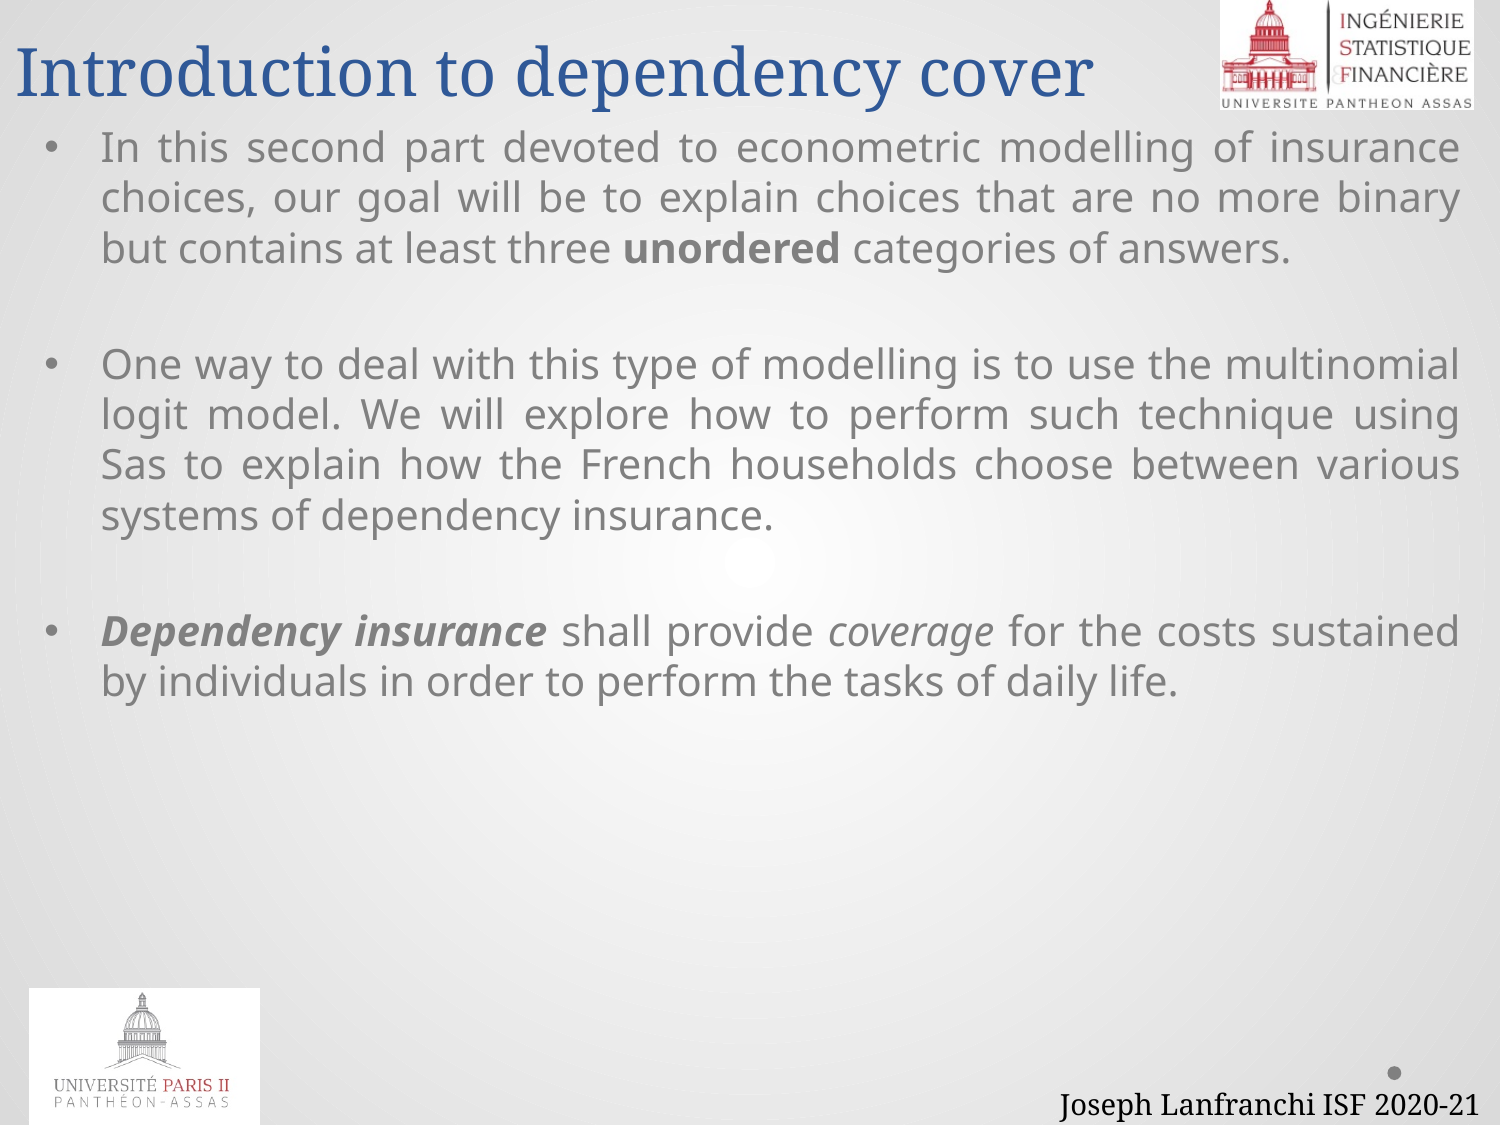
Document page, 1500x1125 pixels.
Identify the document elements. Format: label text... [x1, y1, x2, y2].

text_box Joseph Lanfranchi ISF 2020-21 [1045, 1078, 1500, 1125]
picture [29, 988, 260, 1125]
picture [1219, 0, 1475, 111]
list In this second part devoted to econometric modelling of insurance choices, our goal will be to explain choices that are no more binary but contains at least three unordered categories of answers. One way to deal with this type of modelling is to use the multinomial logit model. We will explore how to perform such technique using Sas to explain how the French households choose between various systems of dependency insurance. Dependency insurance shall provide coverage for the costs sustained by individuals in order to perform the tasks of daily life. [29, 113, 1477, 994]
title Introduction to dependency cover [0, 34, 1214, 118]
